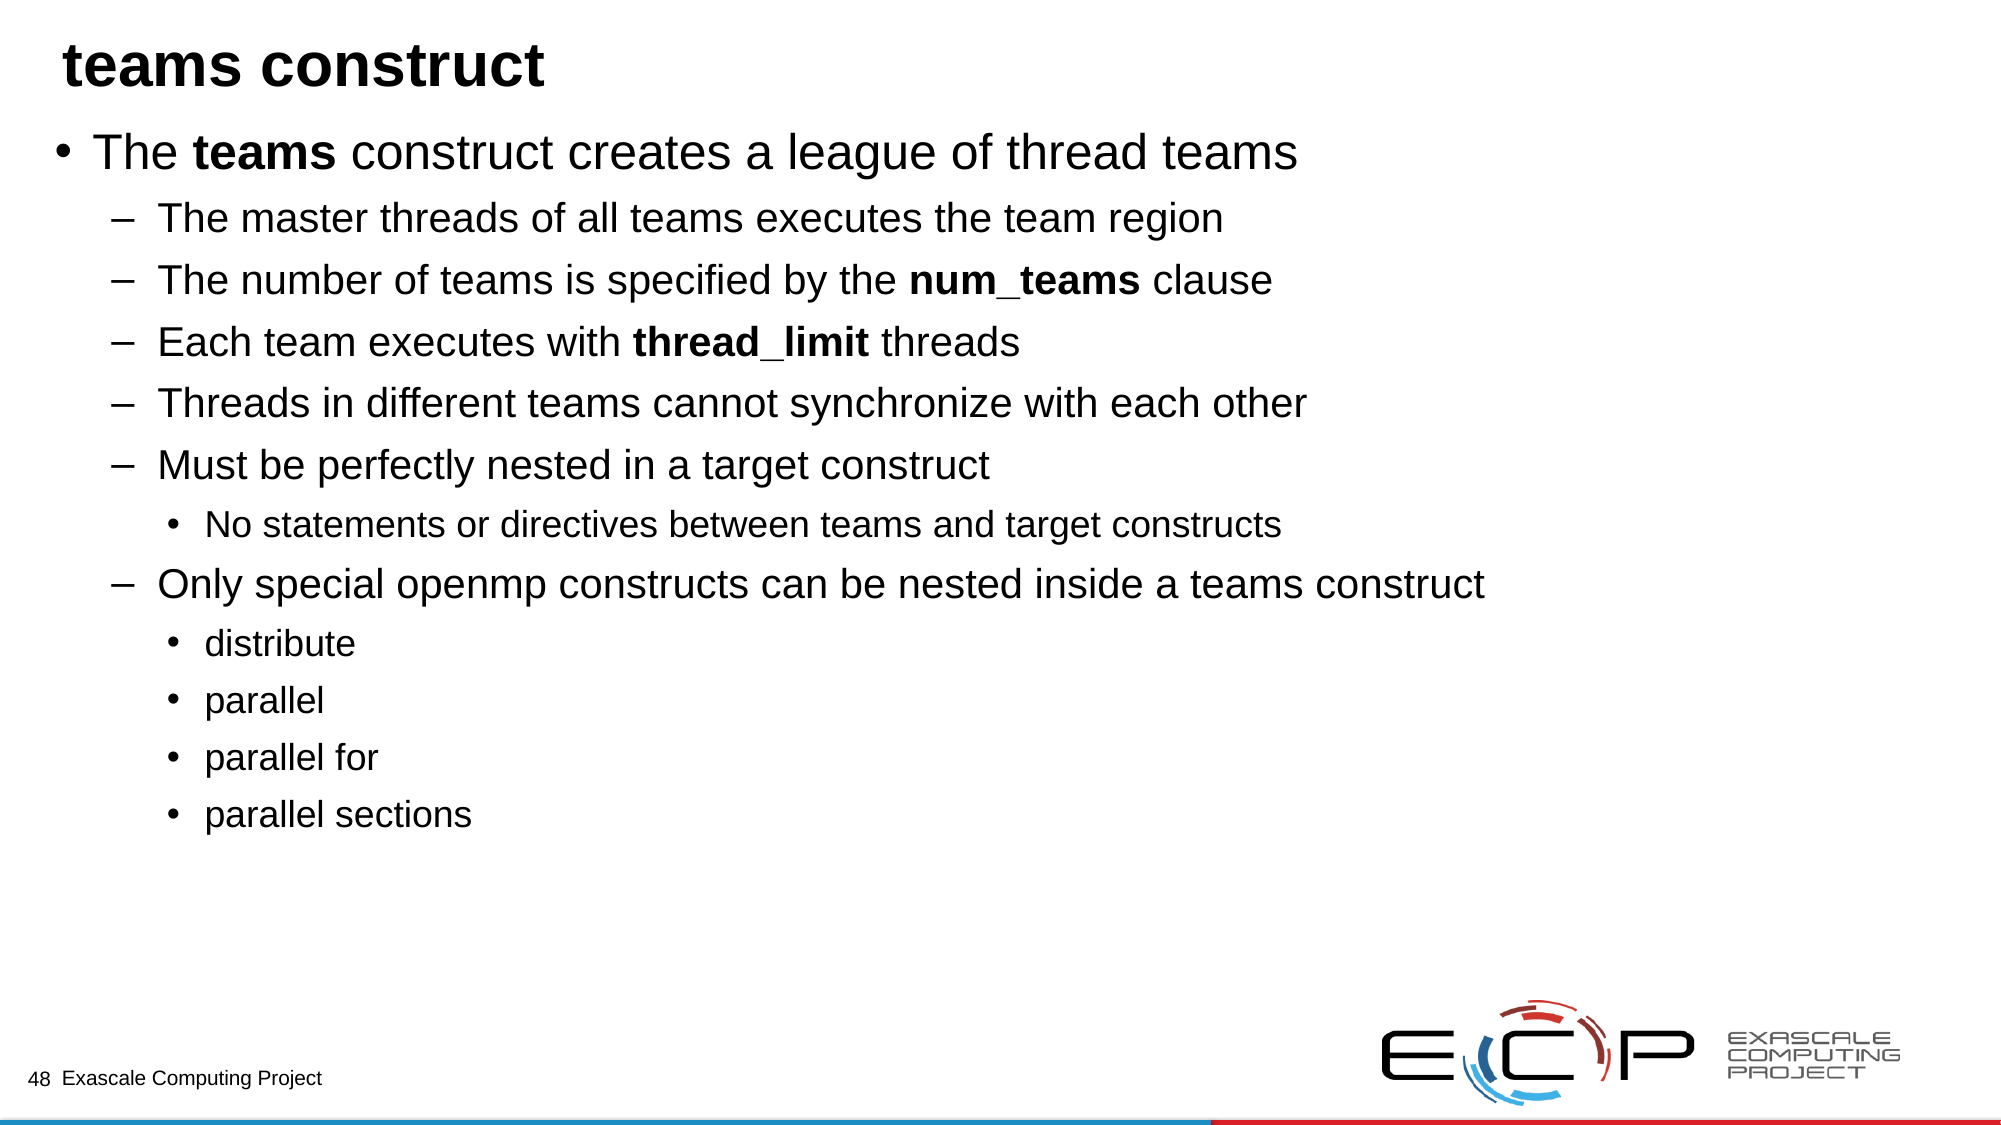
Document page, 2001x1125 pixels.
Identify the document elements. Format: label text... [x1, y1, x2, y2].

list The teams construct creates a league of thread teams The master threads of all teams executes the team region The number of teams is specified by the num_teams clause Each team executes with thread_limit threads Threads in different teams cannot synchronize with each other Must be perfectly nested in a target construct No statements or directives between teams and target constructs Only special openmp constructs can be nested inside a teams construct distribute parallel parallel for parallel sections [39, 118, 1909, 808]
picture [1382, 1000, 1900, 1106]
title teams construct [47, 28, 1915, 111]
